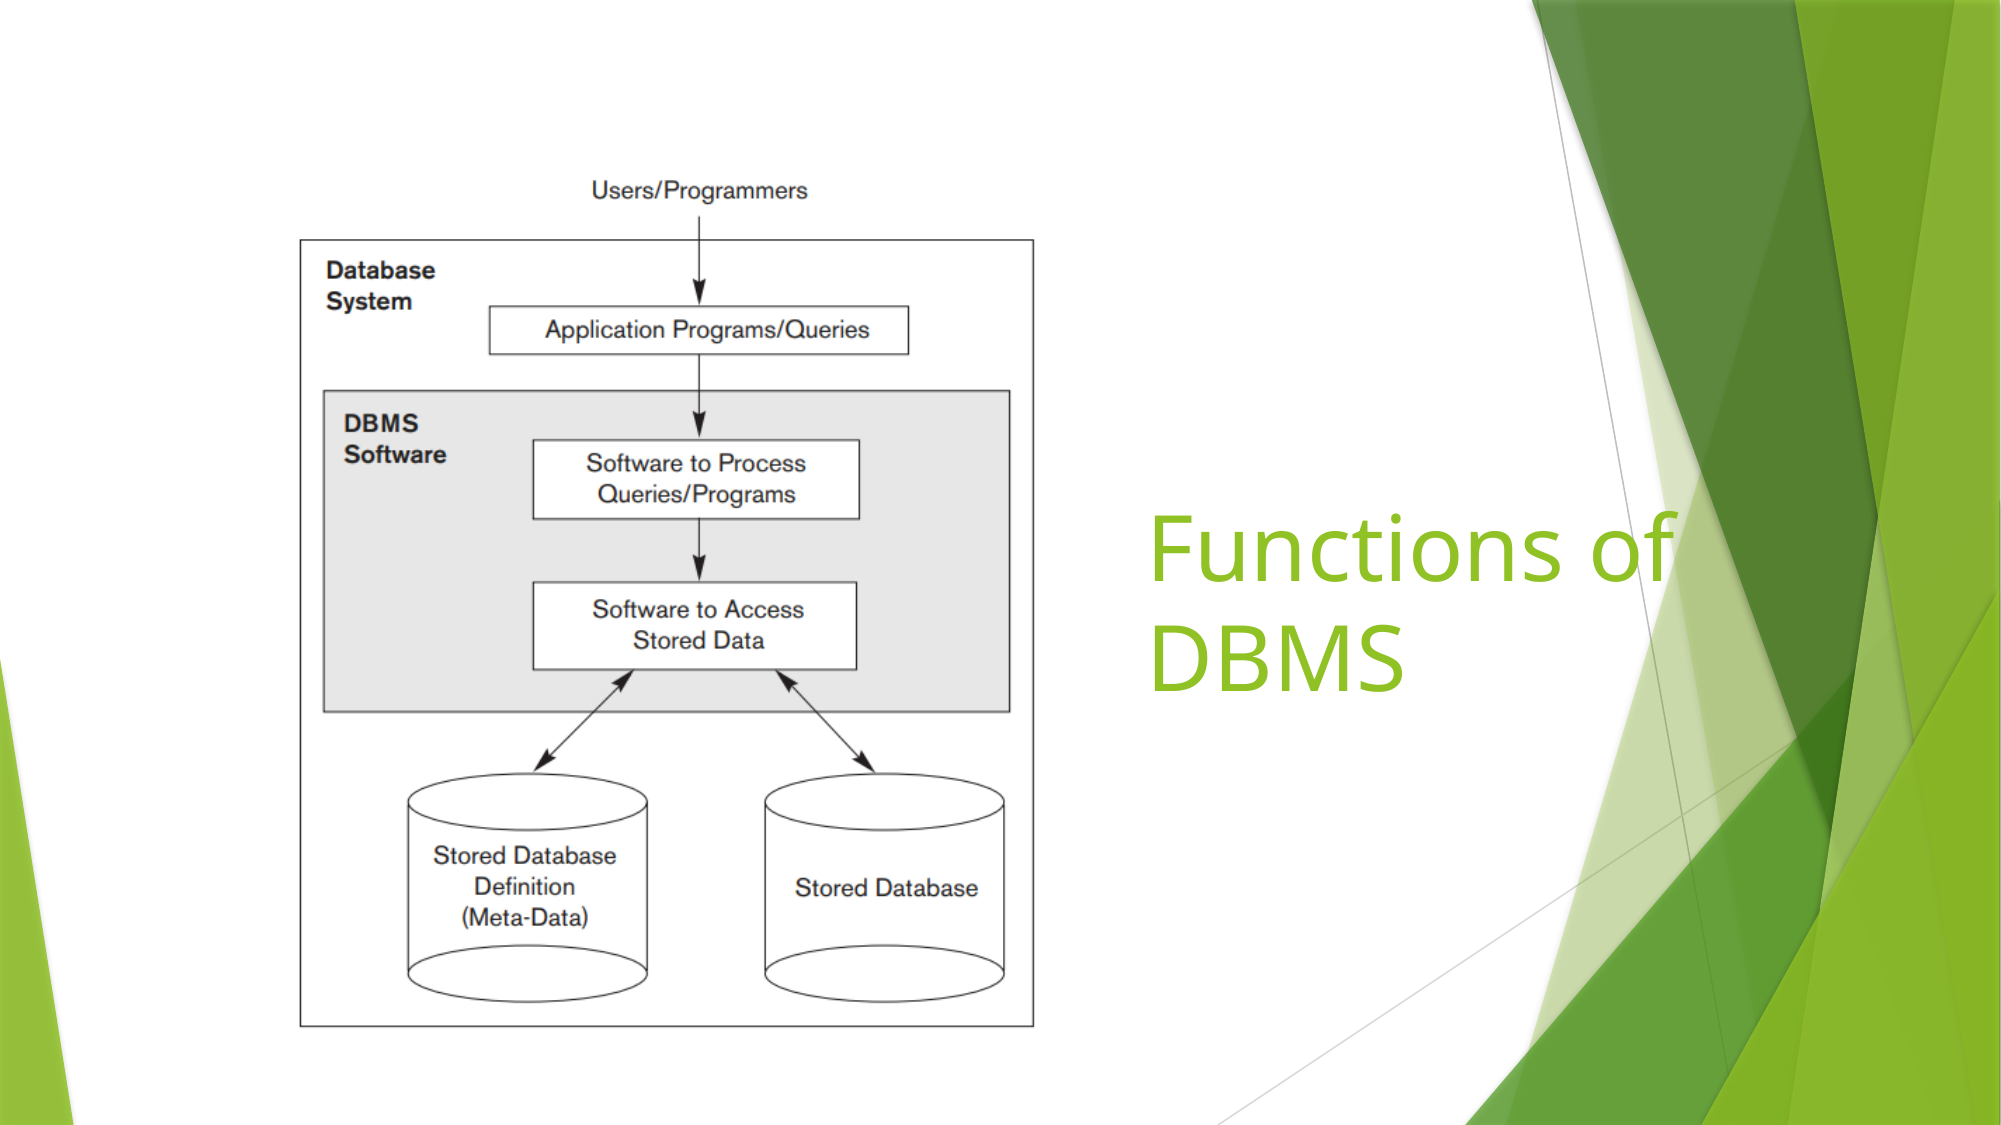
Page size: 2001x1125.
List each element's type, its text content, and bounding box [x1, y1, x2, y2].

picture [262, 141, 1069, 1037]
title Functions of DBMS [1131, 224, 1706, 718]
